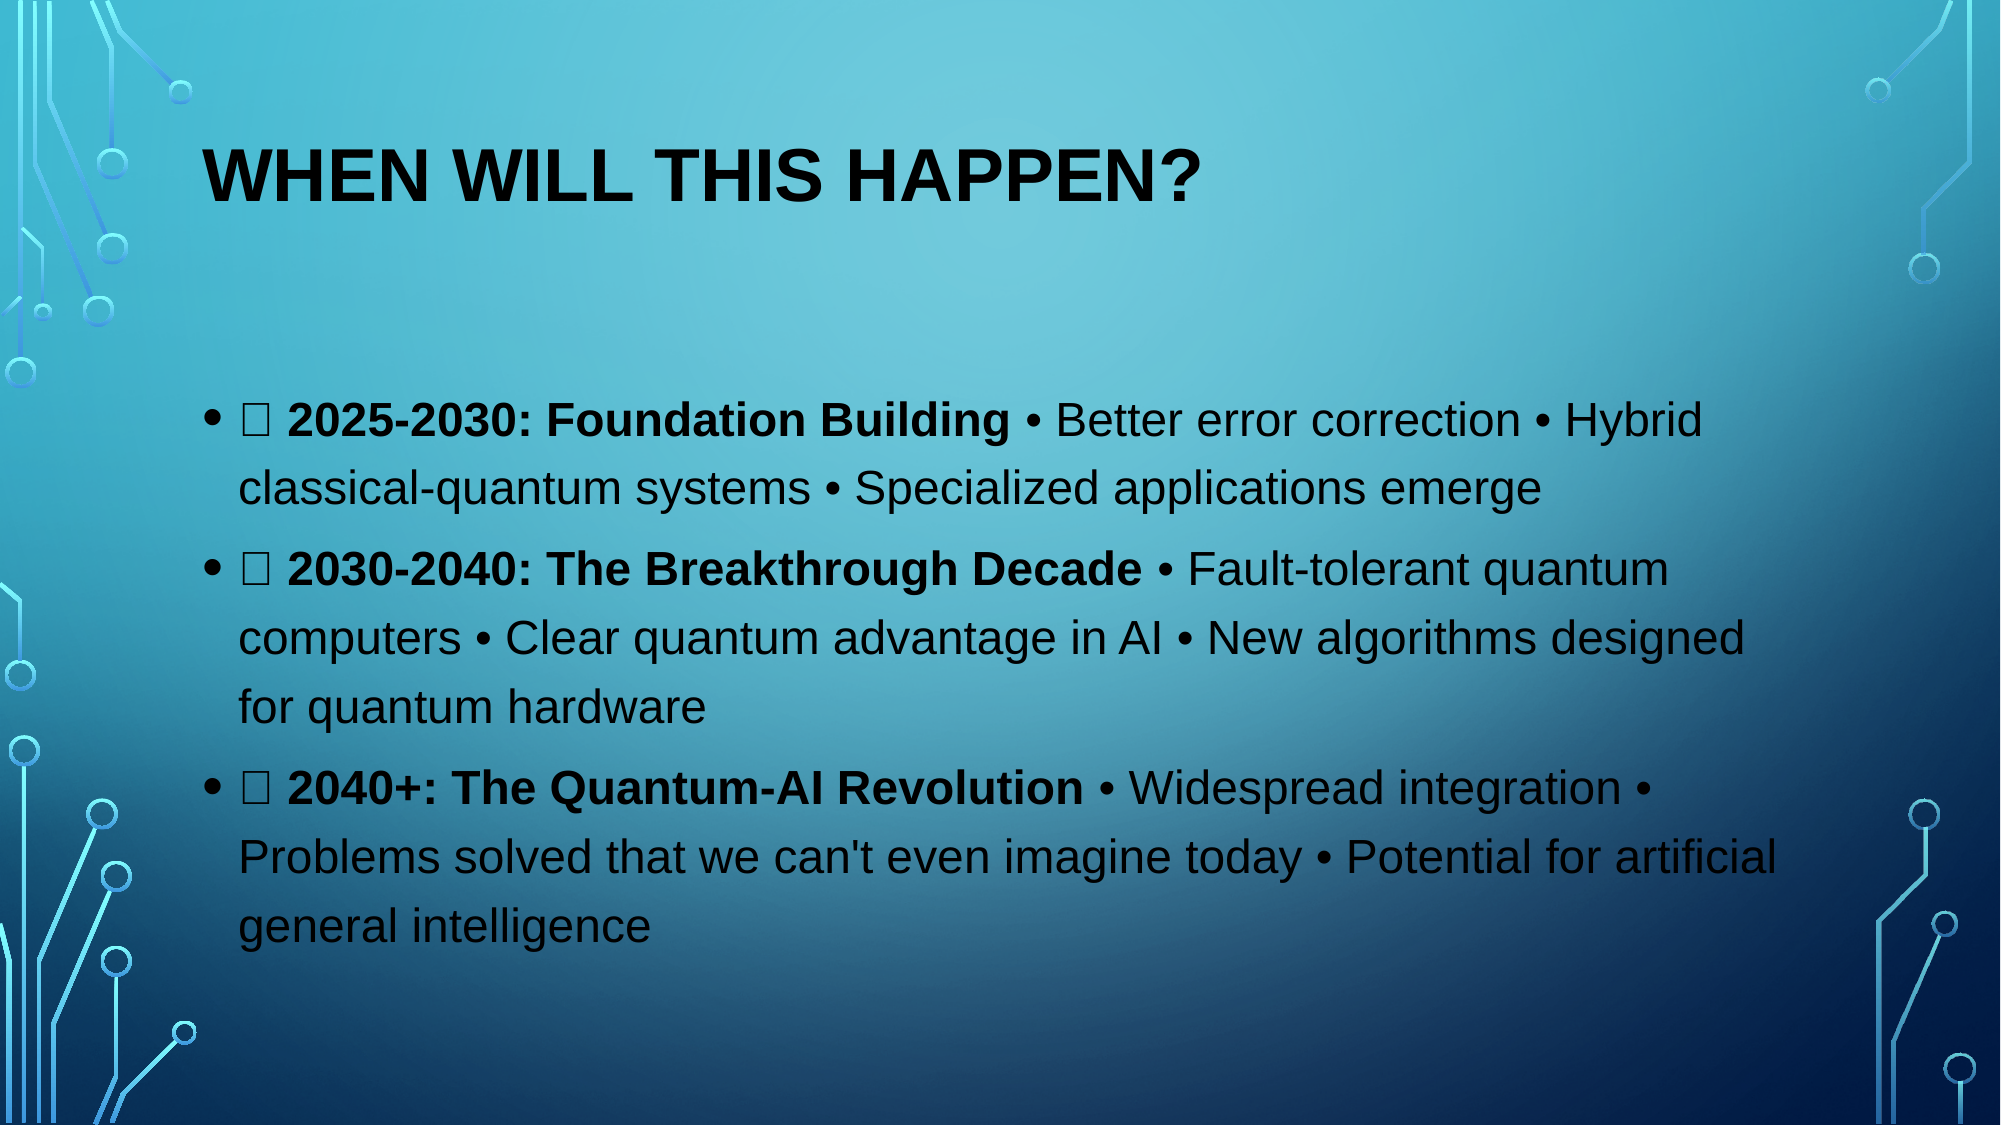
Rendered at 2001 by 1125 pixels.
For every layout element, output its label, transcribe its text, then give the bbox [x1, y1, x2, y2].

list 📅 2025-2030: Foundation Building • Better error correction • Hybrid classical-quantum systems • Specialized applications emerge 📅 2030-2040: The Breakthrough Decade • Fault-tolerant quantum computers • Clear quantum advantage in AI • New algorithms designed for quantum hardware 📅 2040+: The Quantum-AI Revolution • Widespread integration • Problems solved that we can't even imagine today • Potential for artificial general intelligence [187, 369, 1813, 1050]
title When Will This Happen? [187, 101, 1813, 344]
